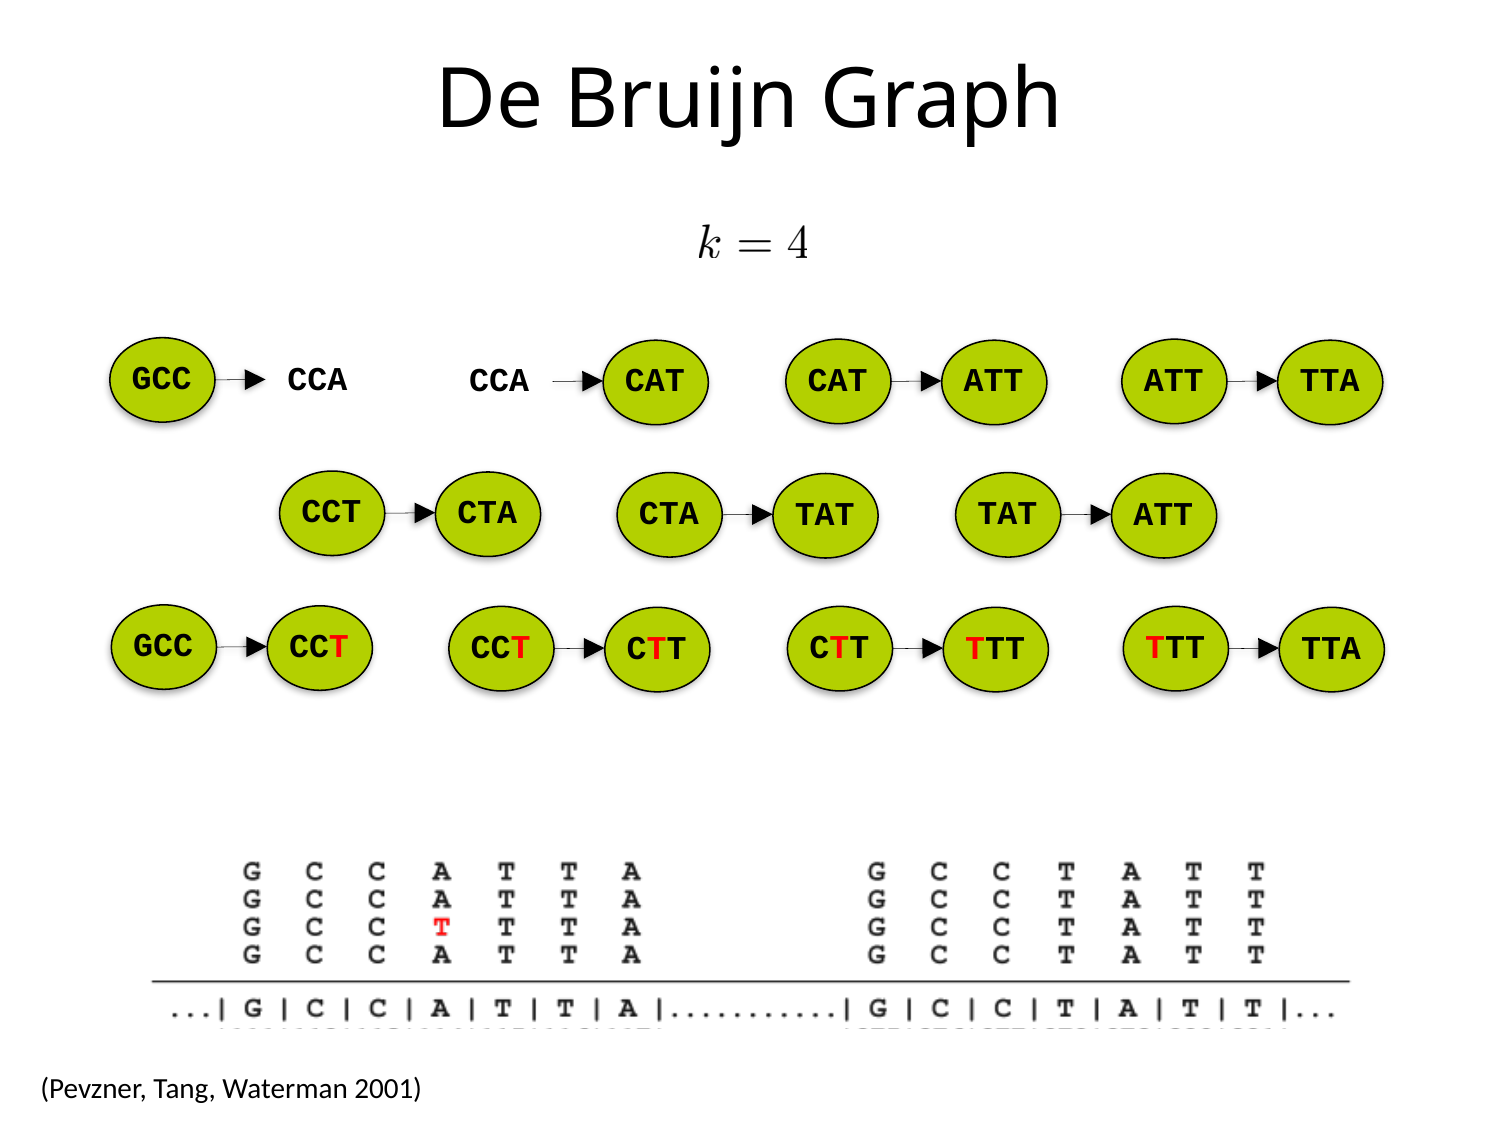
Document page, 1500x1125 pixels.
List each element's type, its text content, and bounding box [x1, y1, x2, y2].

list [74, 833, 1426, 1029]
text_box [952, 472, 1219, 559]
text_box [782, 338, 1049, 425]
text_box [264, 605, 374, 691]
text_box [614, 472, 880, 559]
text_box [106, 337, 217, 423]
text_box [108, 604, 219, 690]
text_box CCA [262, 349, 373, 405]
text_box (Pevzner, Tang, Waterman 2001) [0, 1061, 518, 1112]
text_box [1118, 338, 1385, 425]
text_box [784, 606, 1050, 693]
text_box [276, 470, 543, 557]
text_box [445, 606, 556, 692]
title De Bruijn Graph [75, 22, 1425, 166]
text_box CCA [444, 350, 554, 445]
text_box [601, 607, 712, 693]
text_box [1120, 606, 1386, 693]
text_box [600, 339, 710, 425]
picture [698, 224, 808, 258]
